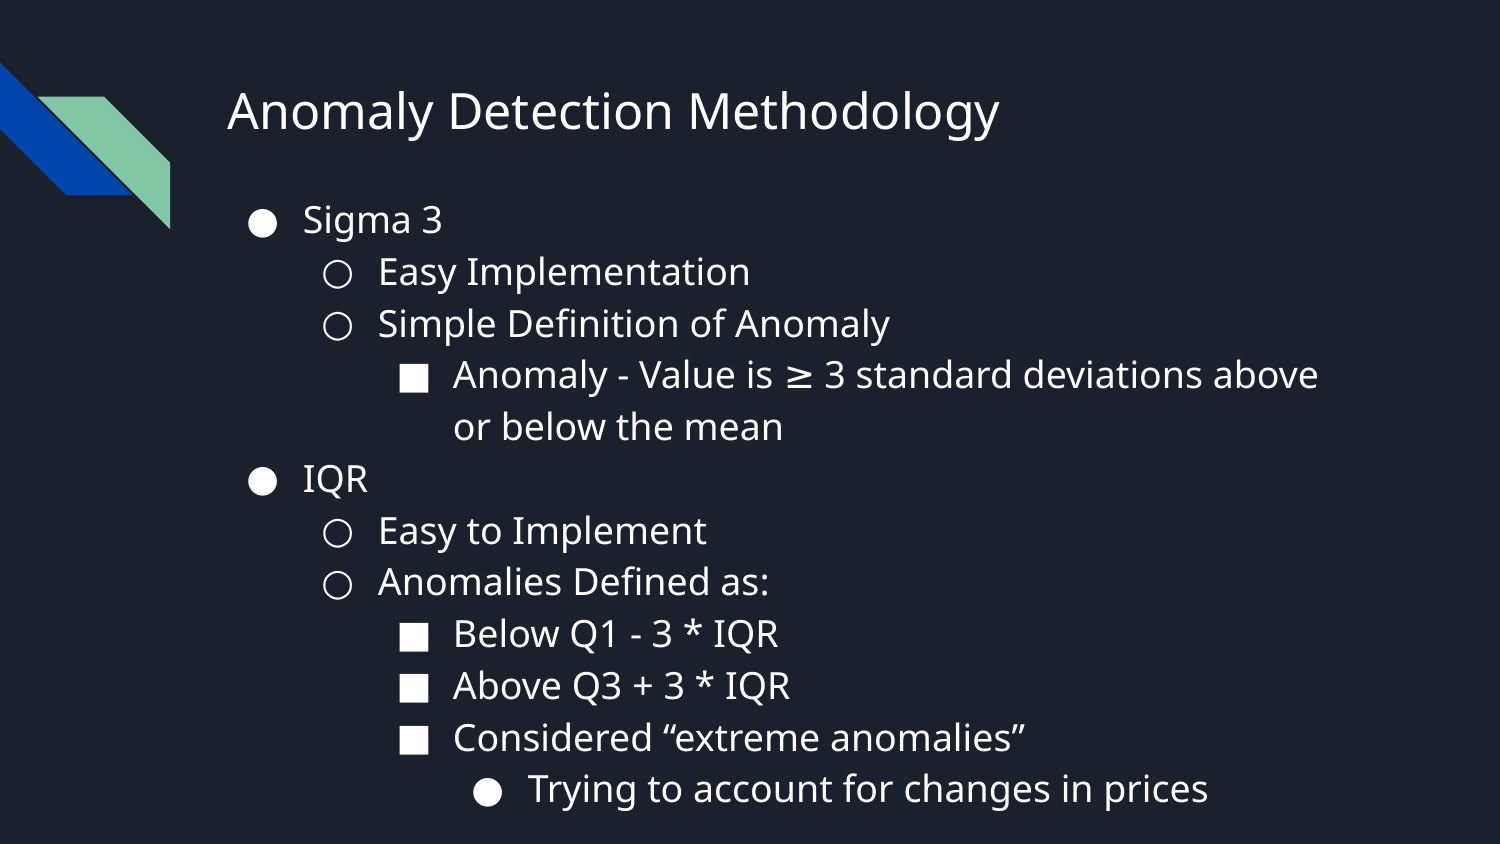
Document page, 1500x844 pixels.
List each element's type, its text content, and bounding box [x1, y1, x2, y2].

list Sigma 3 Easy Implementation Simple Definition of Anomaly Anomaly - Value is ≥ 3 standard deviations above or below the mean IQR Easy to Implement Anomalies Defined as: Below Q1 - 3 * IQR Above Q3 + 3 * IQR Considered “extreme anomalies” Trying to account for changes in prices [212, 174, 1368, 813]
title Anomaly Detection Methodology [212, 64, 1368, 174]
